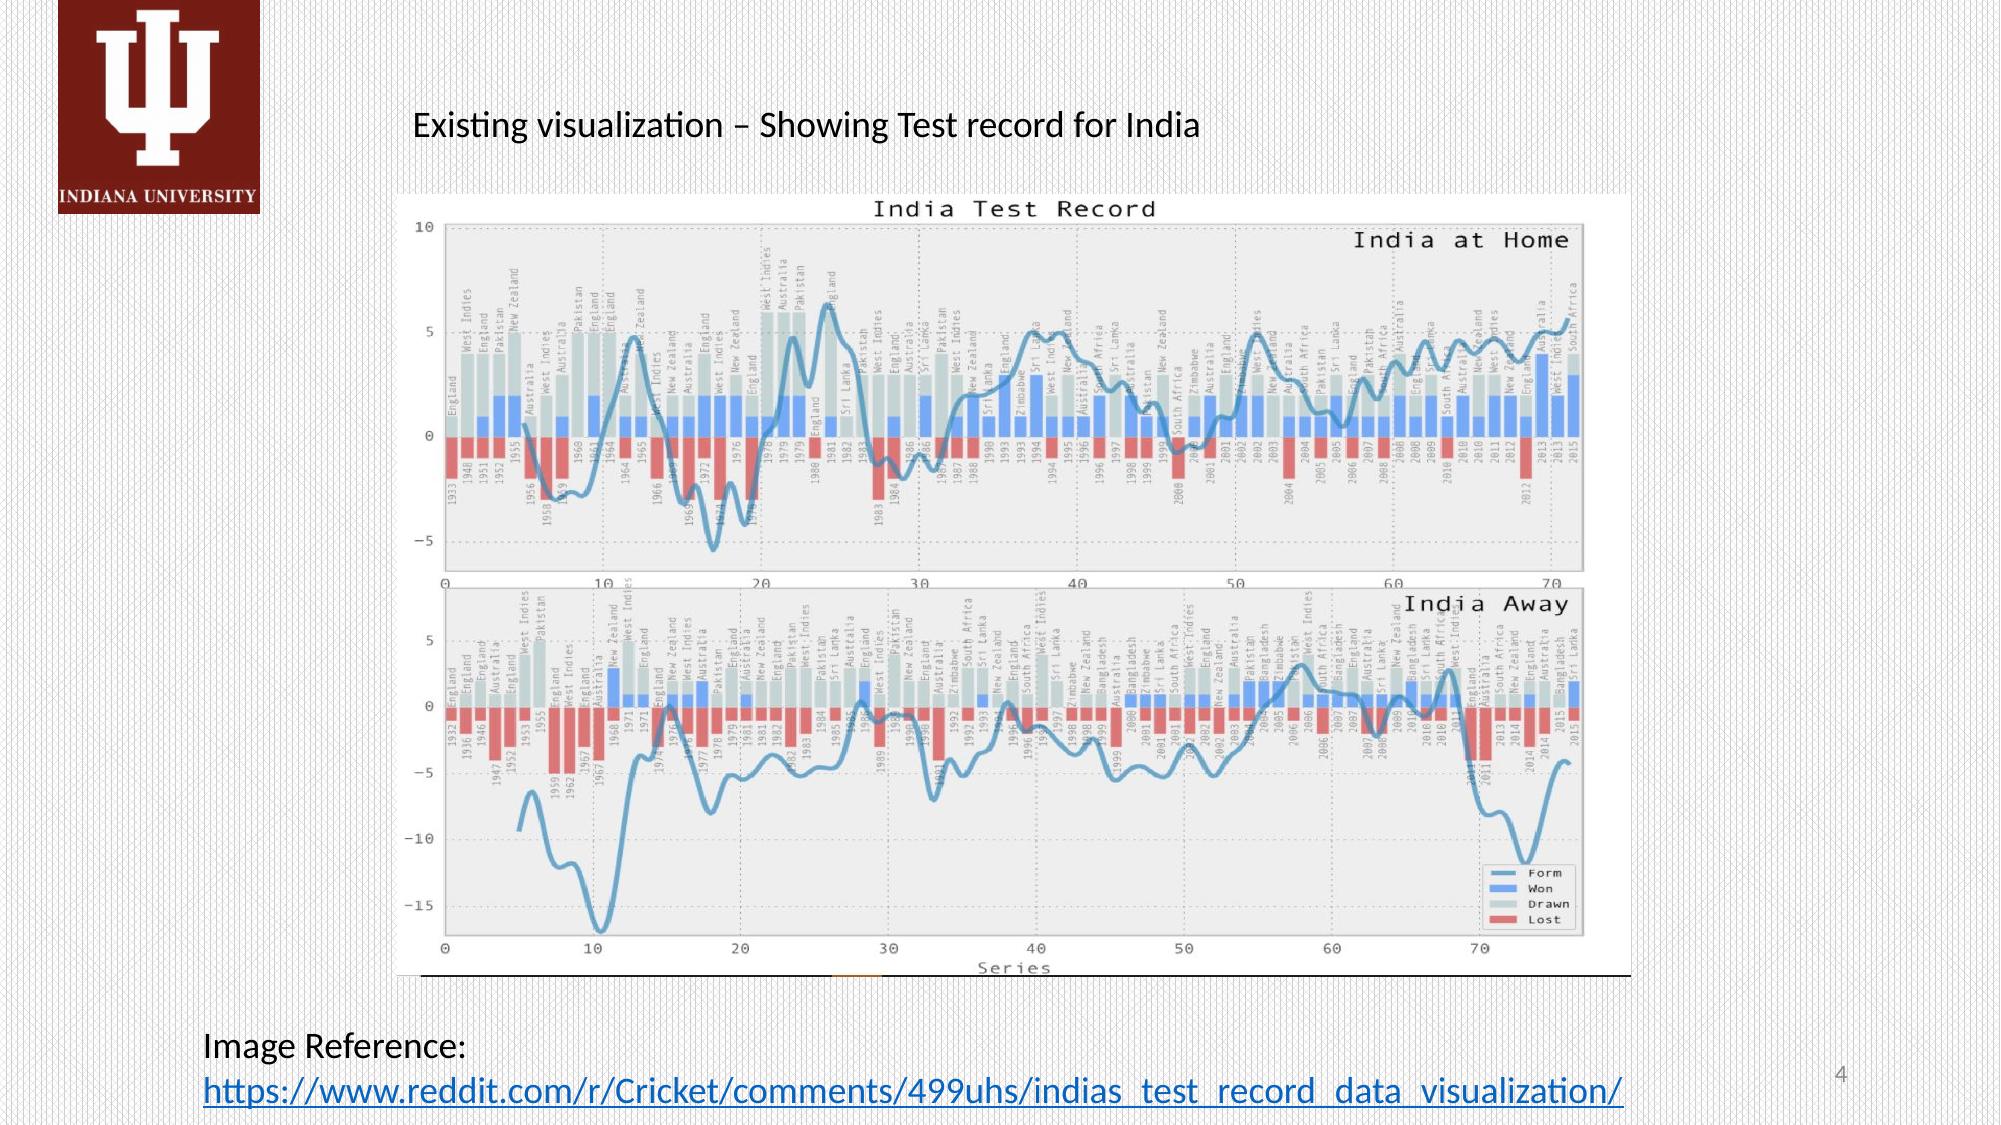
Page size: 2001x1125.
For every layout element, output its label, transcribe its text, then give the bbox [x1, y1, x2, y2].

text_box Image Reference: https://www.reddit.com/r/Cricket/comments/499uhs/indias_test_record_data_visualization/ [188, 1013, 1868, 1118]
picture [397, 194, 1631, 977]
picture [58, 0, 260, 214]
slide_number 4 [1412, 1042, 1863, 1103]
text_box Existing visualization – Showing Test record for India [397, 92, 1253, 153]
